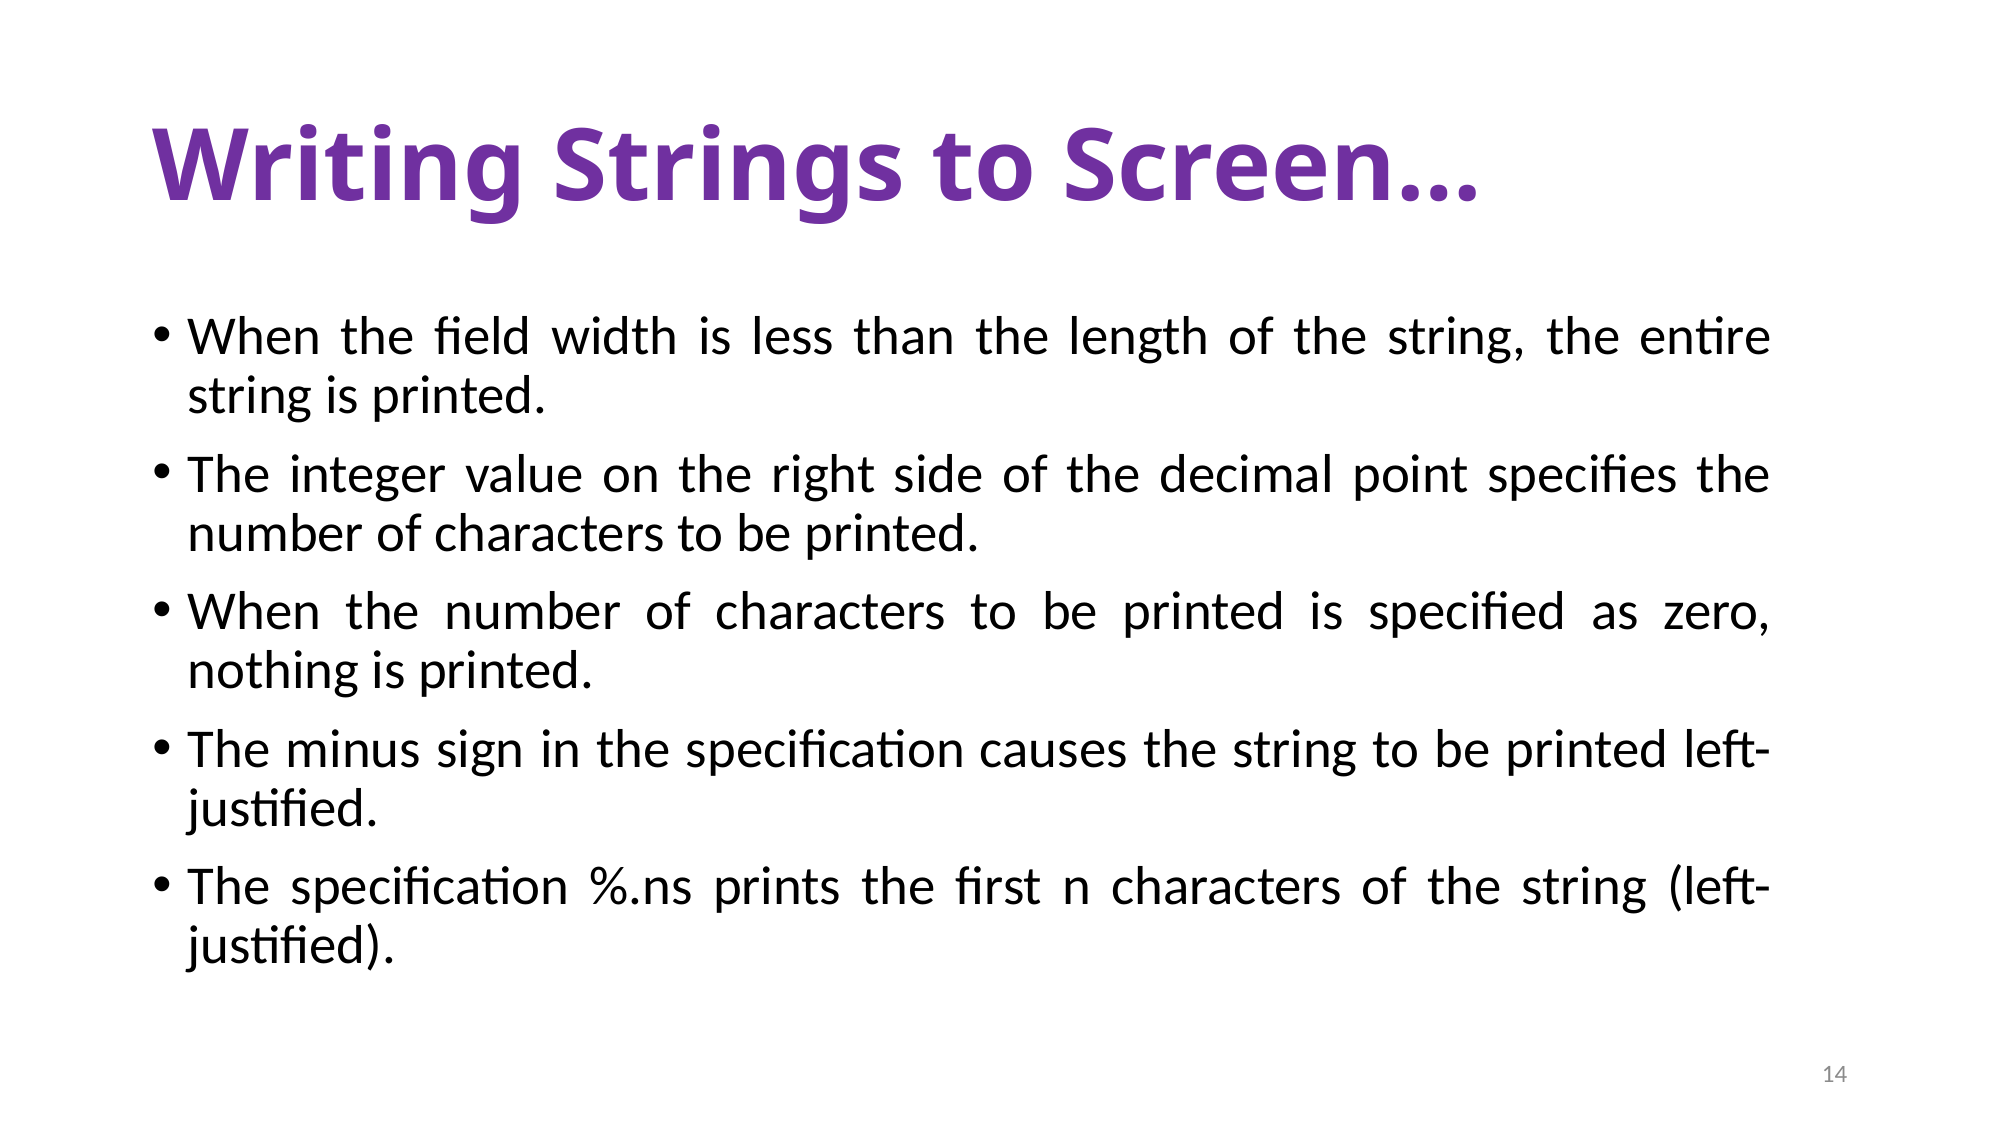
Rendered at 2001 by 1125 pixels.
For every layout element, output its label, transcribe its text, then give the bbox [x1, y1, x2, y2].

title Writing Strings to Screen… [137, 59, 1863, 278]
list When the field width is less than the length of the string, the entire string is printed. The integer value on the right side of the decimal point specifies the number of characters to be printed. When the number of characters to be printed is specified as zero, nothing is printed. The minus sign in the specification causes the string to be printed left-justified. The specification %.ns prints the first n characters of the string (left-justified). [137, 299, 1788, 986]
slide_number 14 [1412, 1042, 1863, 1103]
